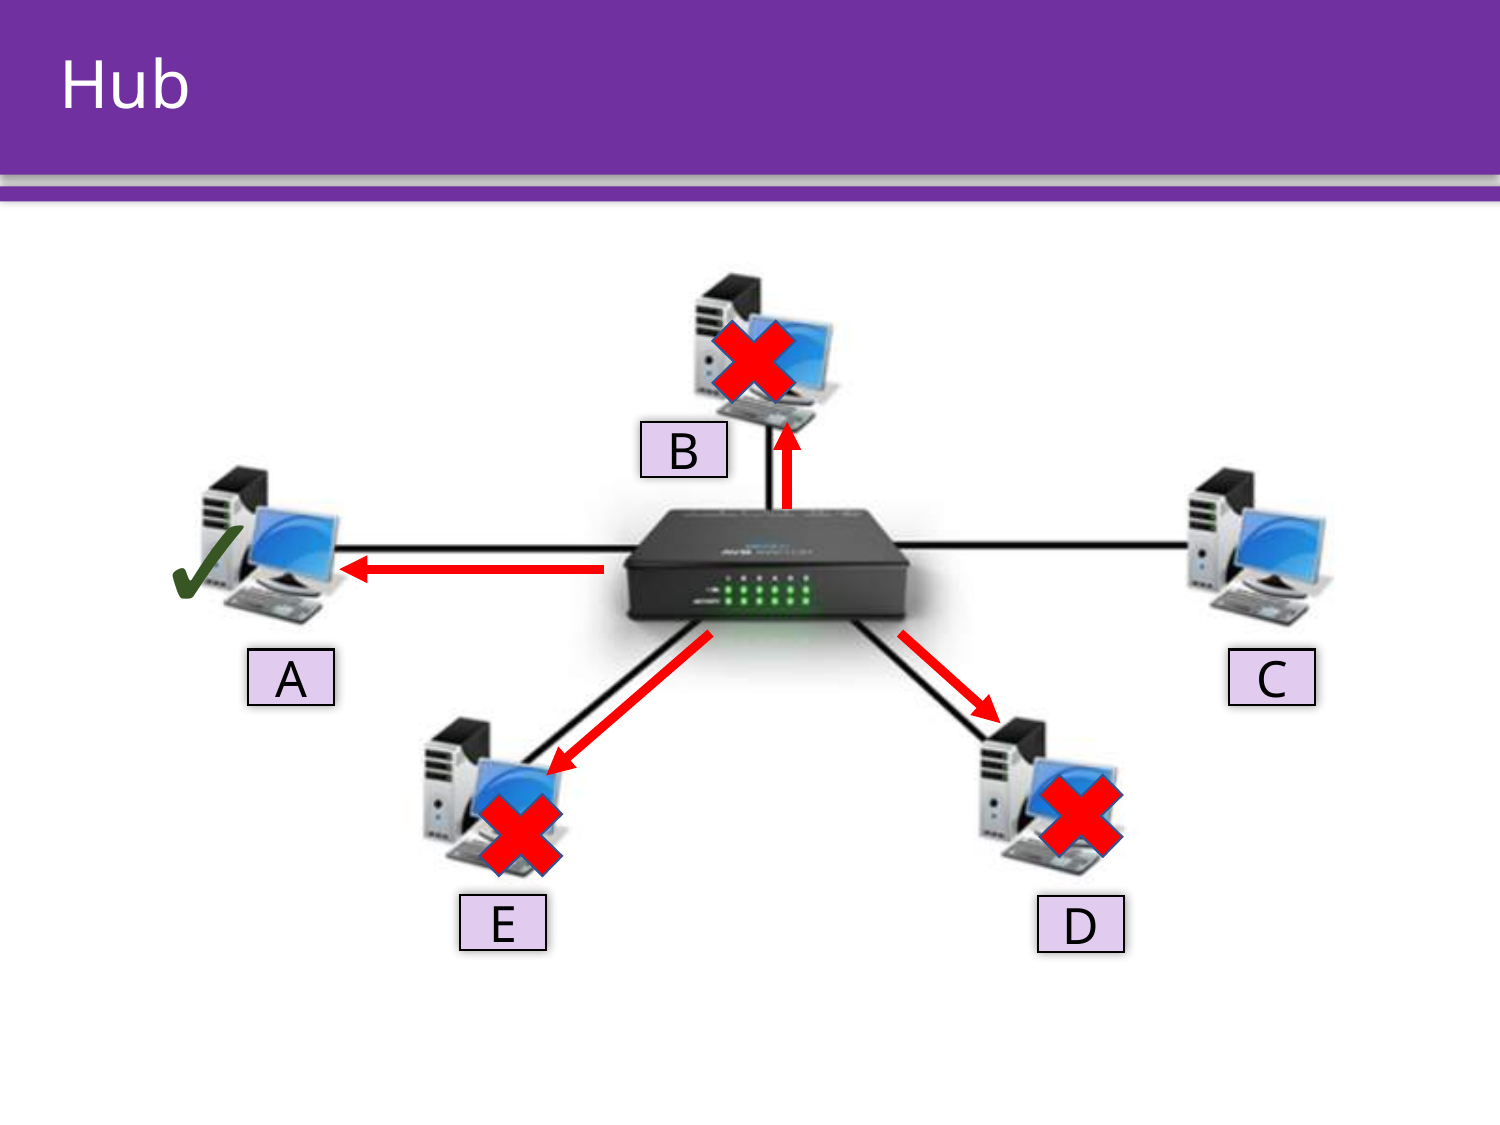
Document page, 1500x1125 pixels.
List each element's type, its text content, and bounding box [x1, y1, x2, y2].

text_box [899, 632, 1001, 724]
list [44, 233, 1464, 1033]
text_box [247, 421, 1315, 952]
title Hub [44, 0, 1464, 175]
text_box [546, 632, 711, 776]
